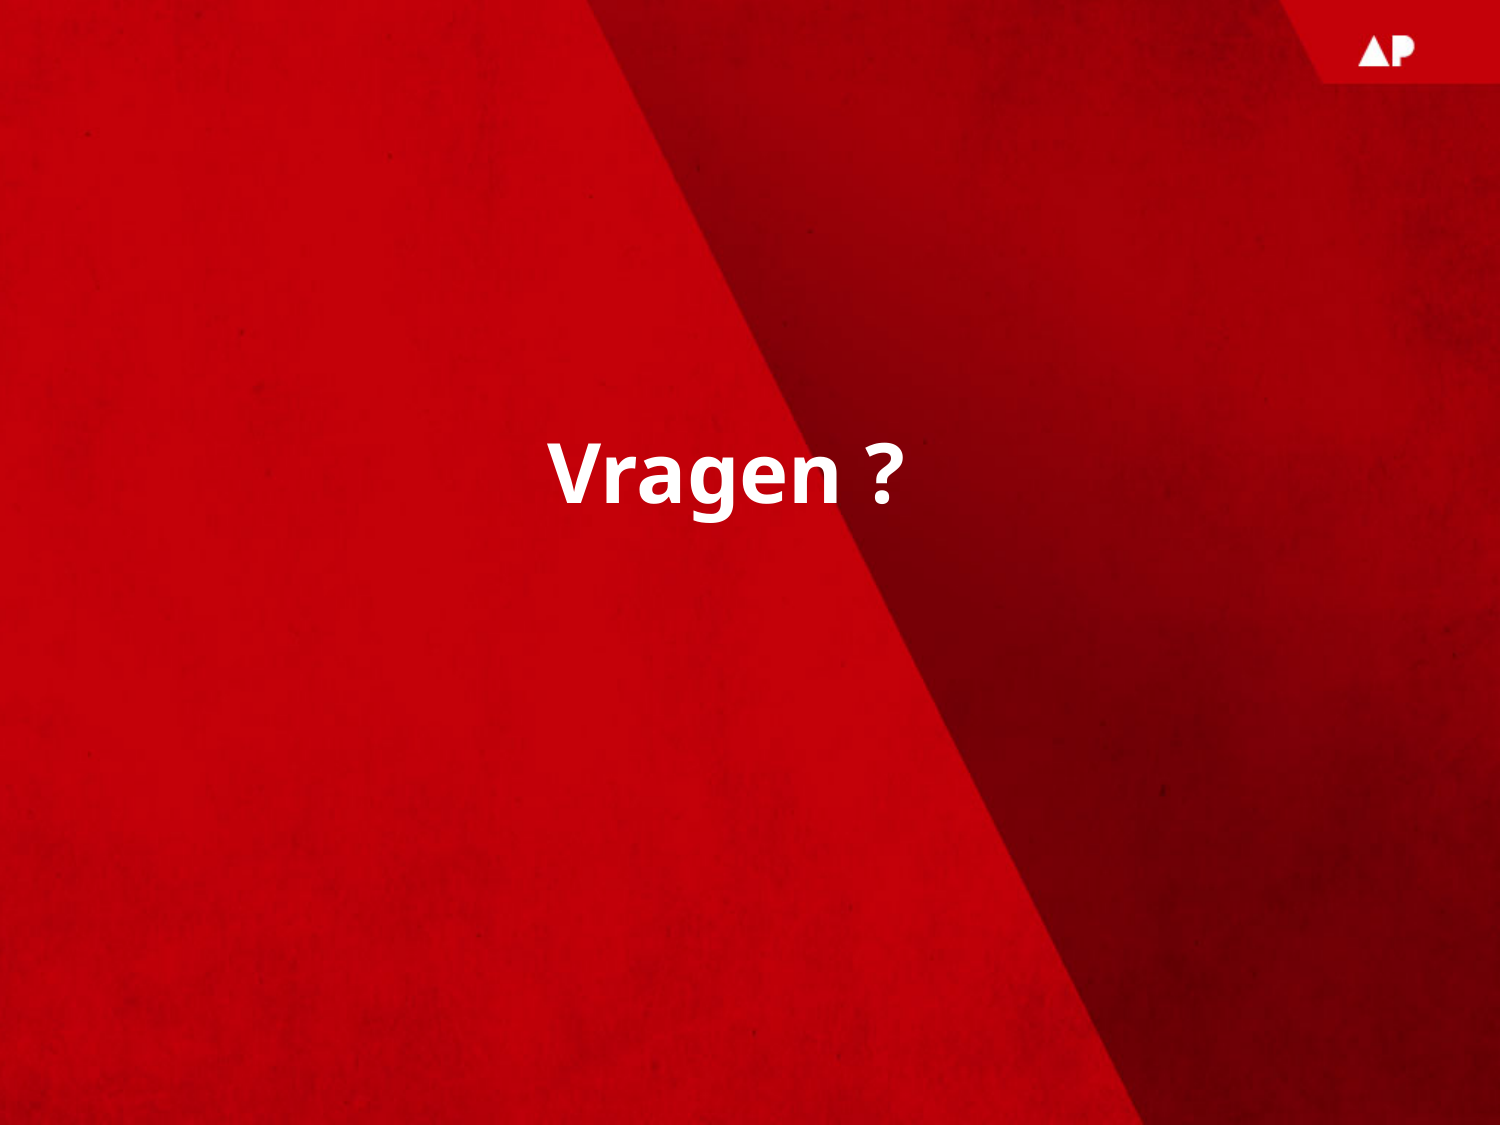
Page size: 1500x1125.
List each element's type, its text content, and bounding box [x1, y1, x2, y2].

picture [0, 0, 1500, 1125]
title Vragen ? [64, 349, 1388, 591]
